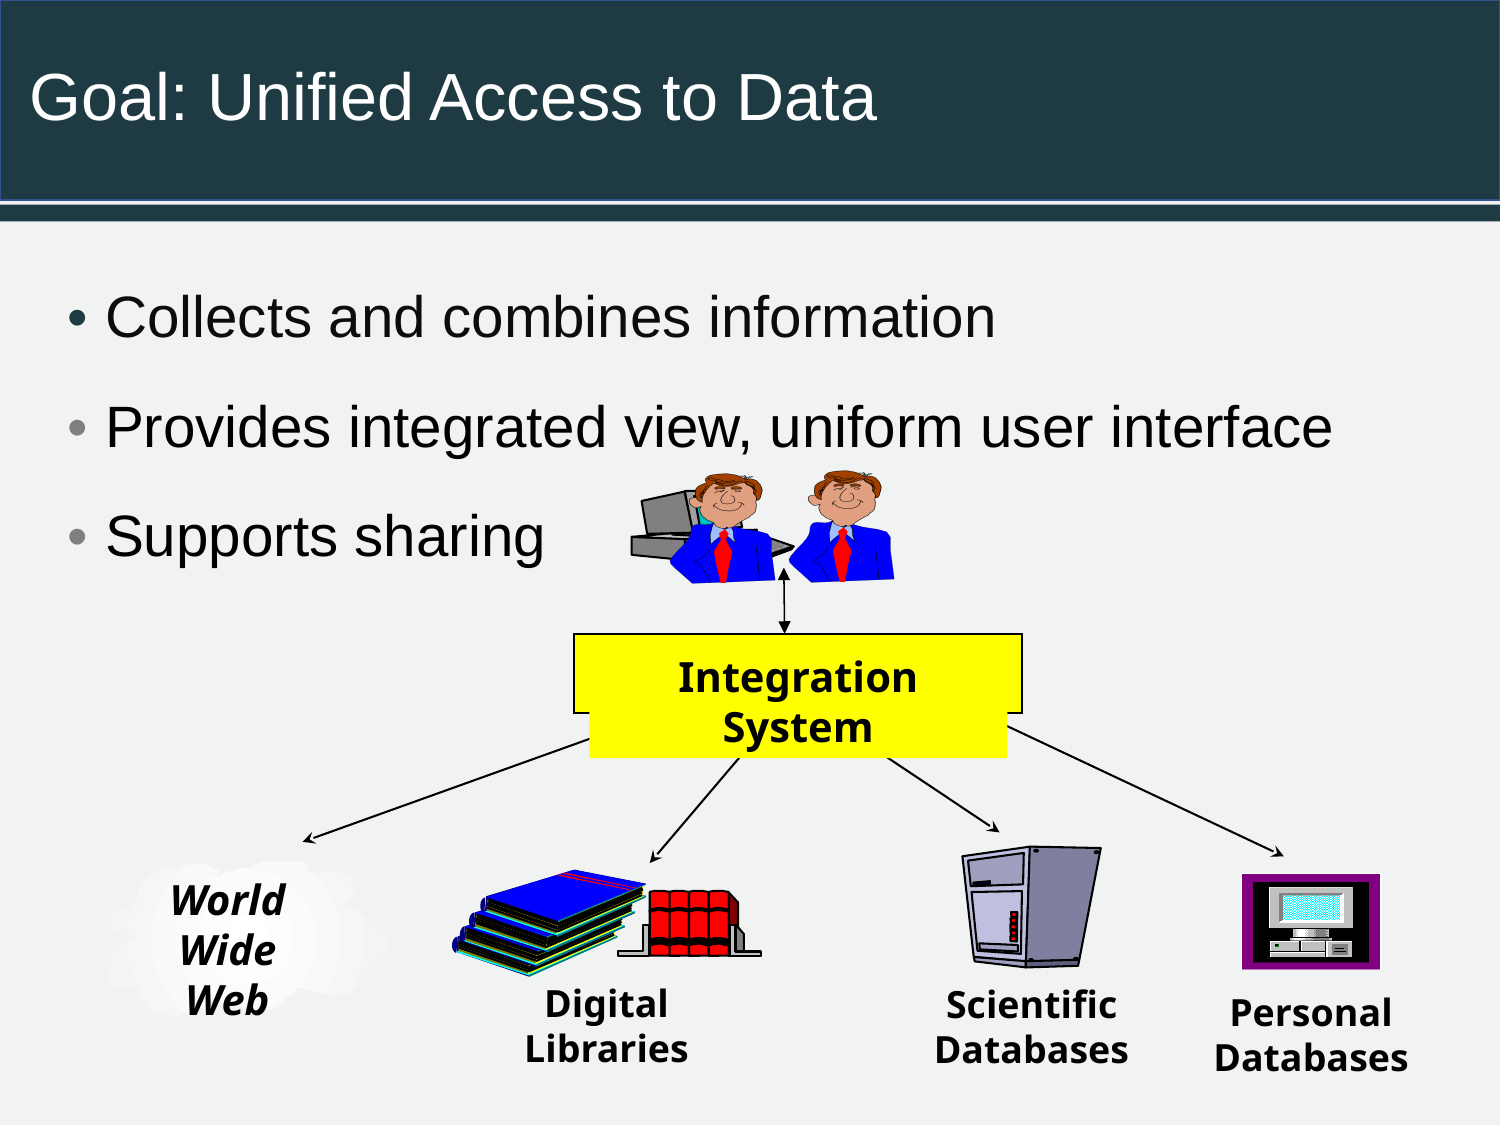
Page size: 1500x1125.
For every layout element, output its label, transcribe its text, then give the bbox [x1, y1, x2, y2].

list Collects and combines information Provides integrated view, uniform user interface Supports sharing [52, 245, 1448, 1096]
title Goal: Unified Access to Data [14, 0, 1500, 200]
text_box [98, 470, 1427, 1089]
